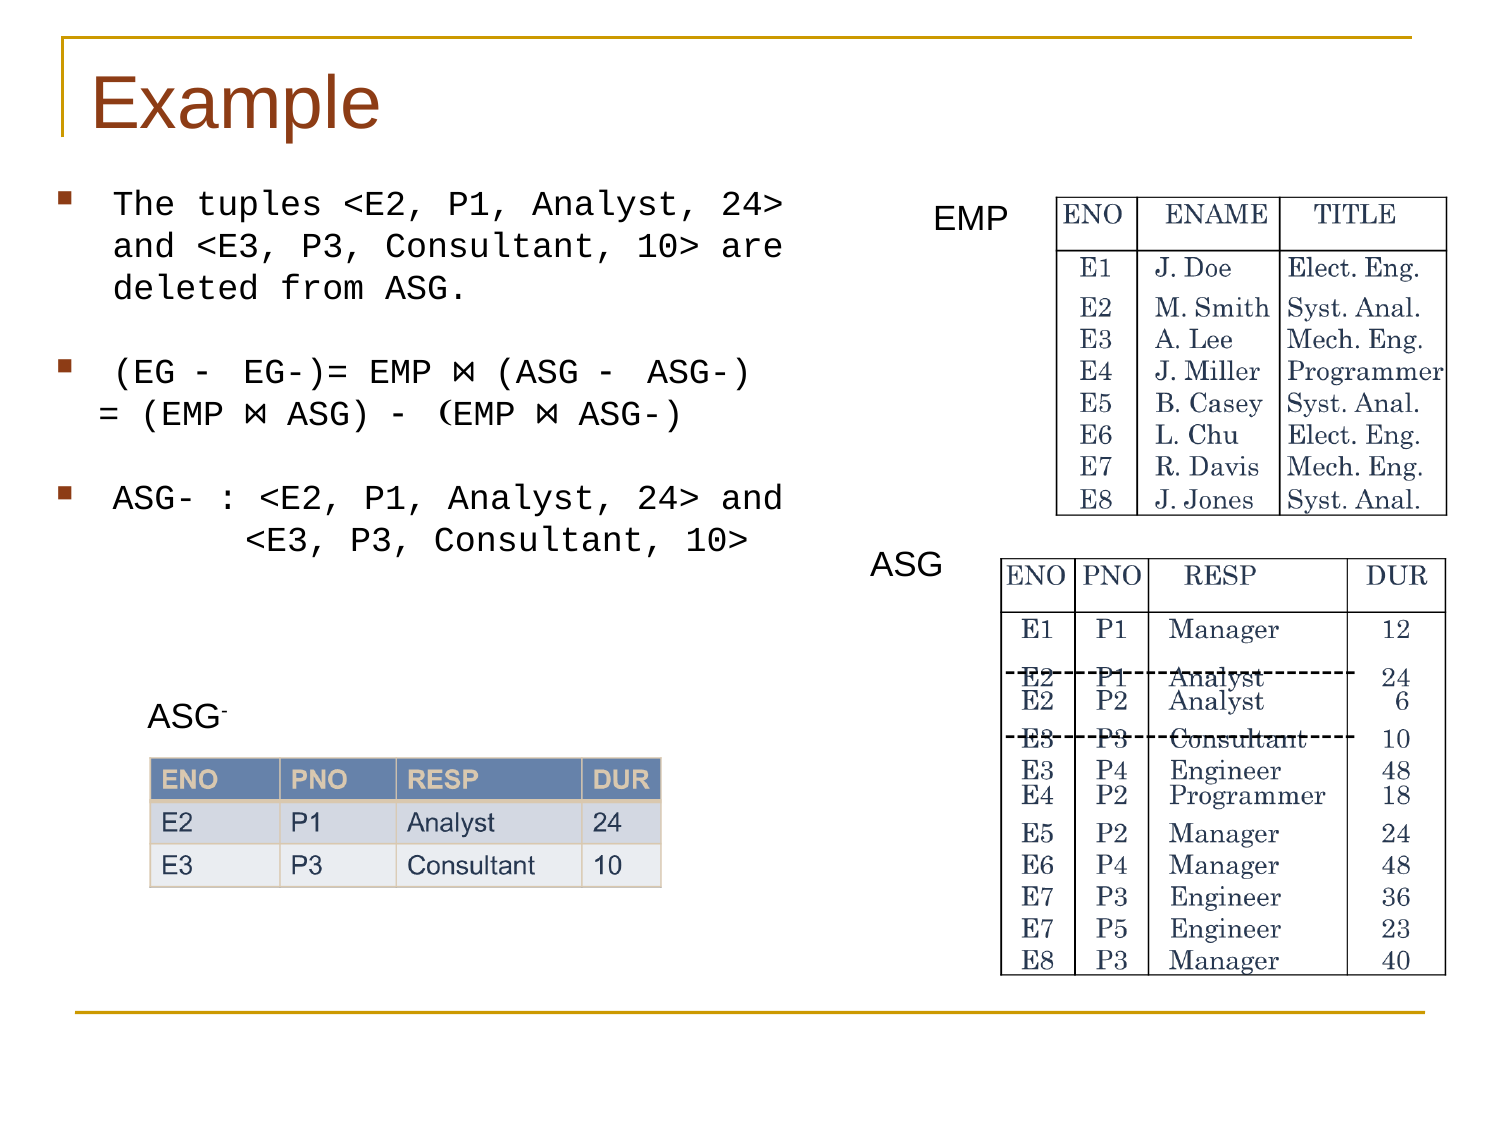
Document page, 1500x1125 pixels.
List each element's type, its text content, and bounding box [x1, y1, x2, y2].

picture [148, 753, 664, 898]
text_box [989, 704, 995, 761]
list The tuples <E2, P1, Analyst, 24> and <E3, P3, Consultant, 10> are deleted from ASG. (EG - EG-)= EMP ⋈ (ASG - ASG-) = (EMP ⋈ ASG) - (EMP ⋈ ASG-) ASG- : <E2, P1, Analyst, 24> and <E3, P3, Consultant, 10> [41, 172, 831, 641]
text_box ASG [855, 533, 1016, 591]
picture [1000, 549, 1448, 991]
text_box ASG- [132, 685, 316, 743]
title Example [74, 45, 1426, 233]
text_box EMP [918, 188, 1024, 246]
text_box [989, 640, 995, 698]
picture [1055, 188, 1449, 531]
